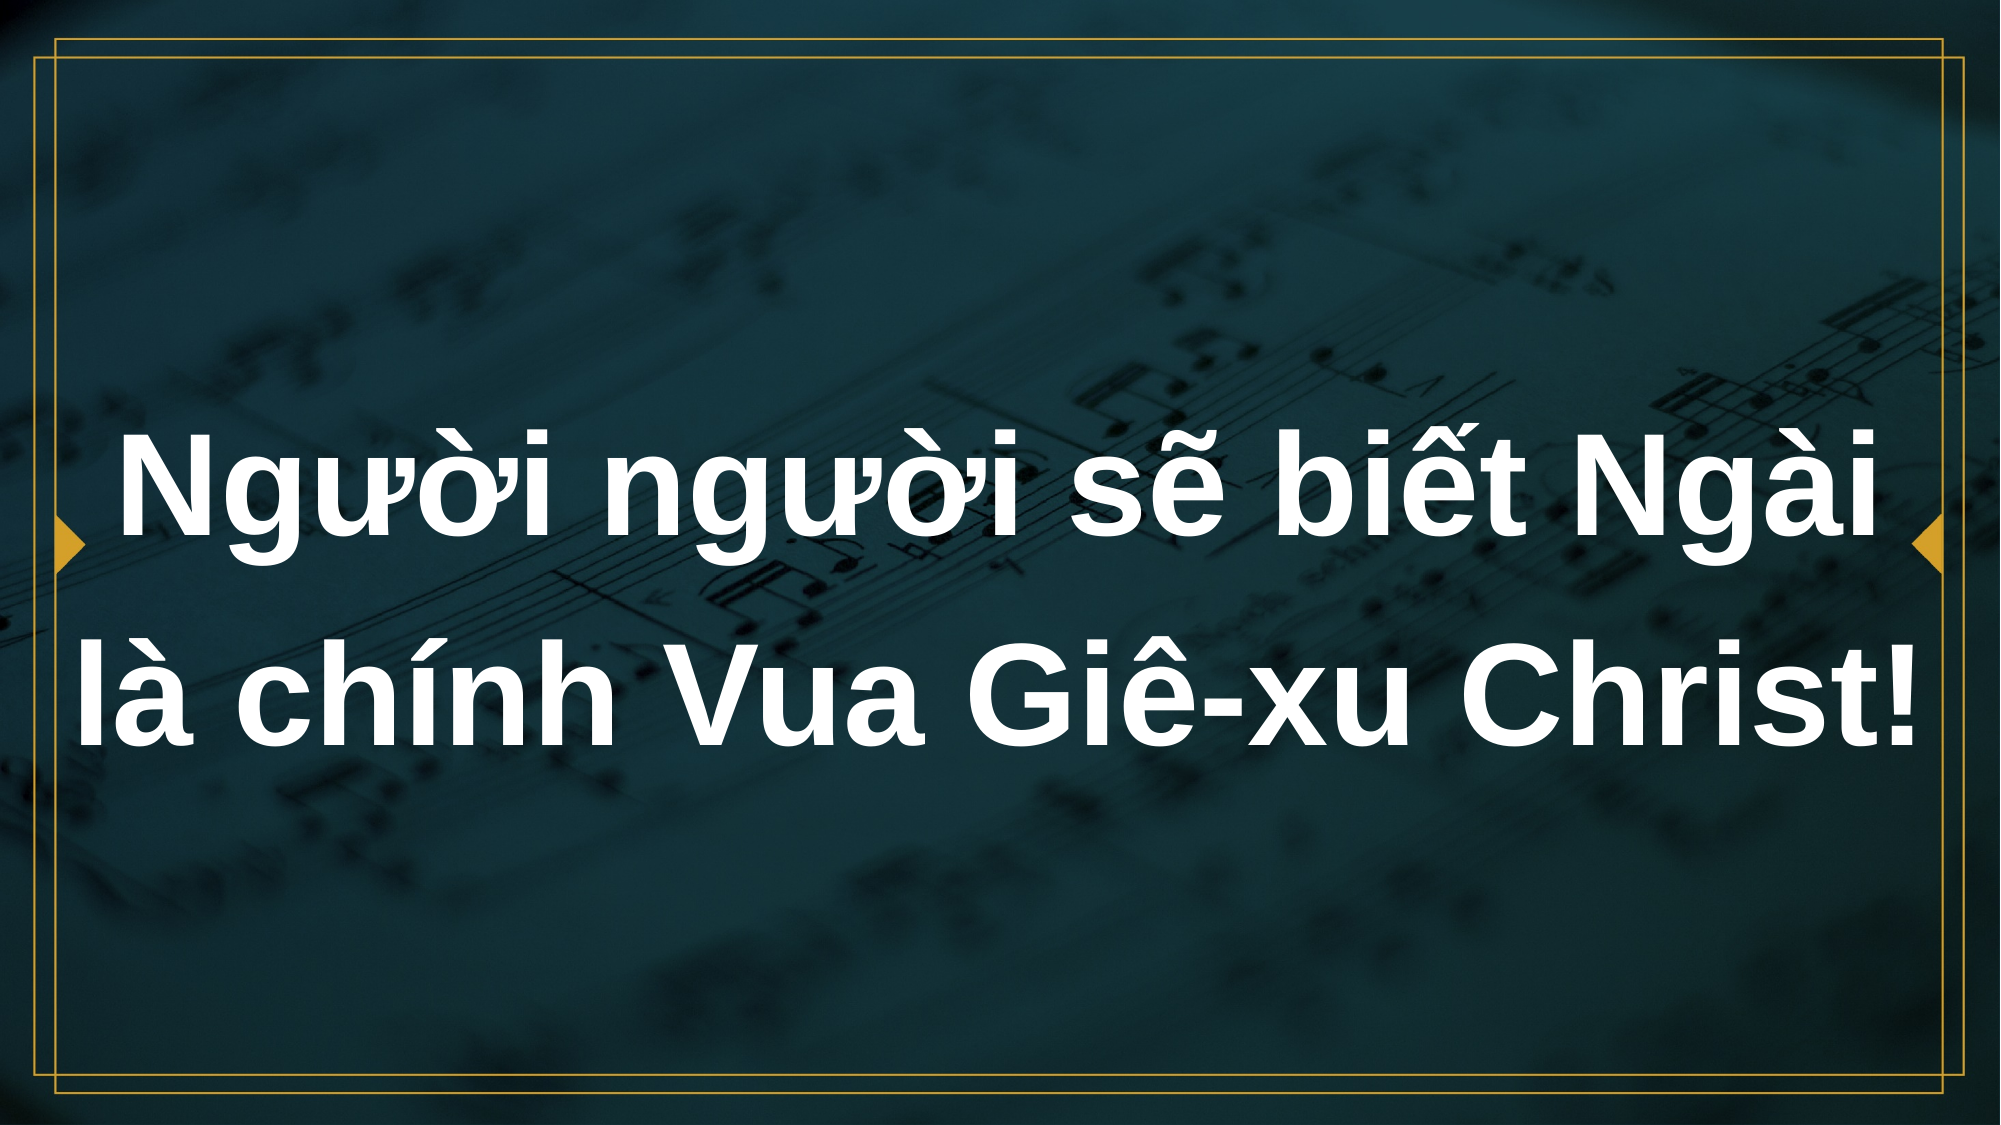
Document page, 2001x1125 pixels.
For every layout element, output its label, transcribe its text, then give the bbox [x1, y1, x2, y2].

picture [0, 0, 2000, 1125]
title Người người sẽ biết Ngài là chính Vua Giê-xu Christ! [55, 53, 1945, 1077]
